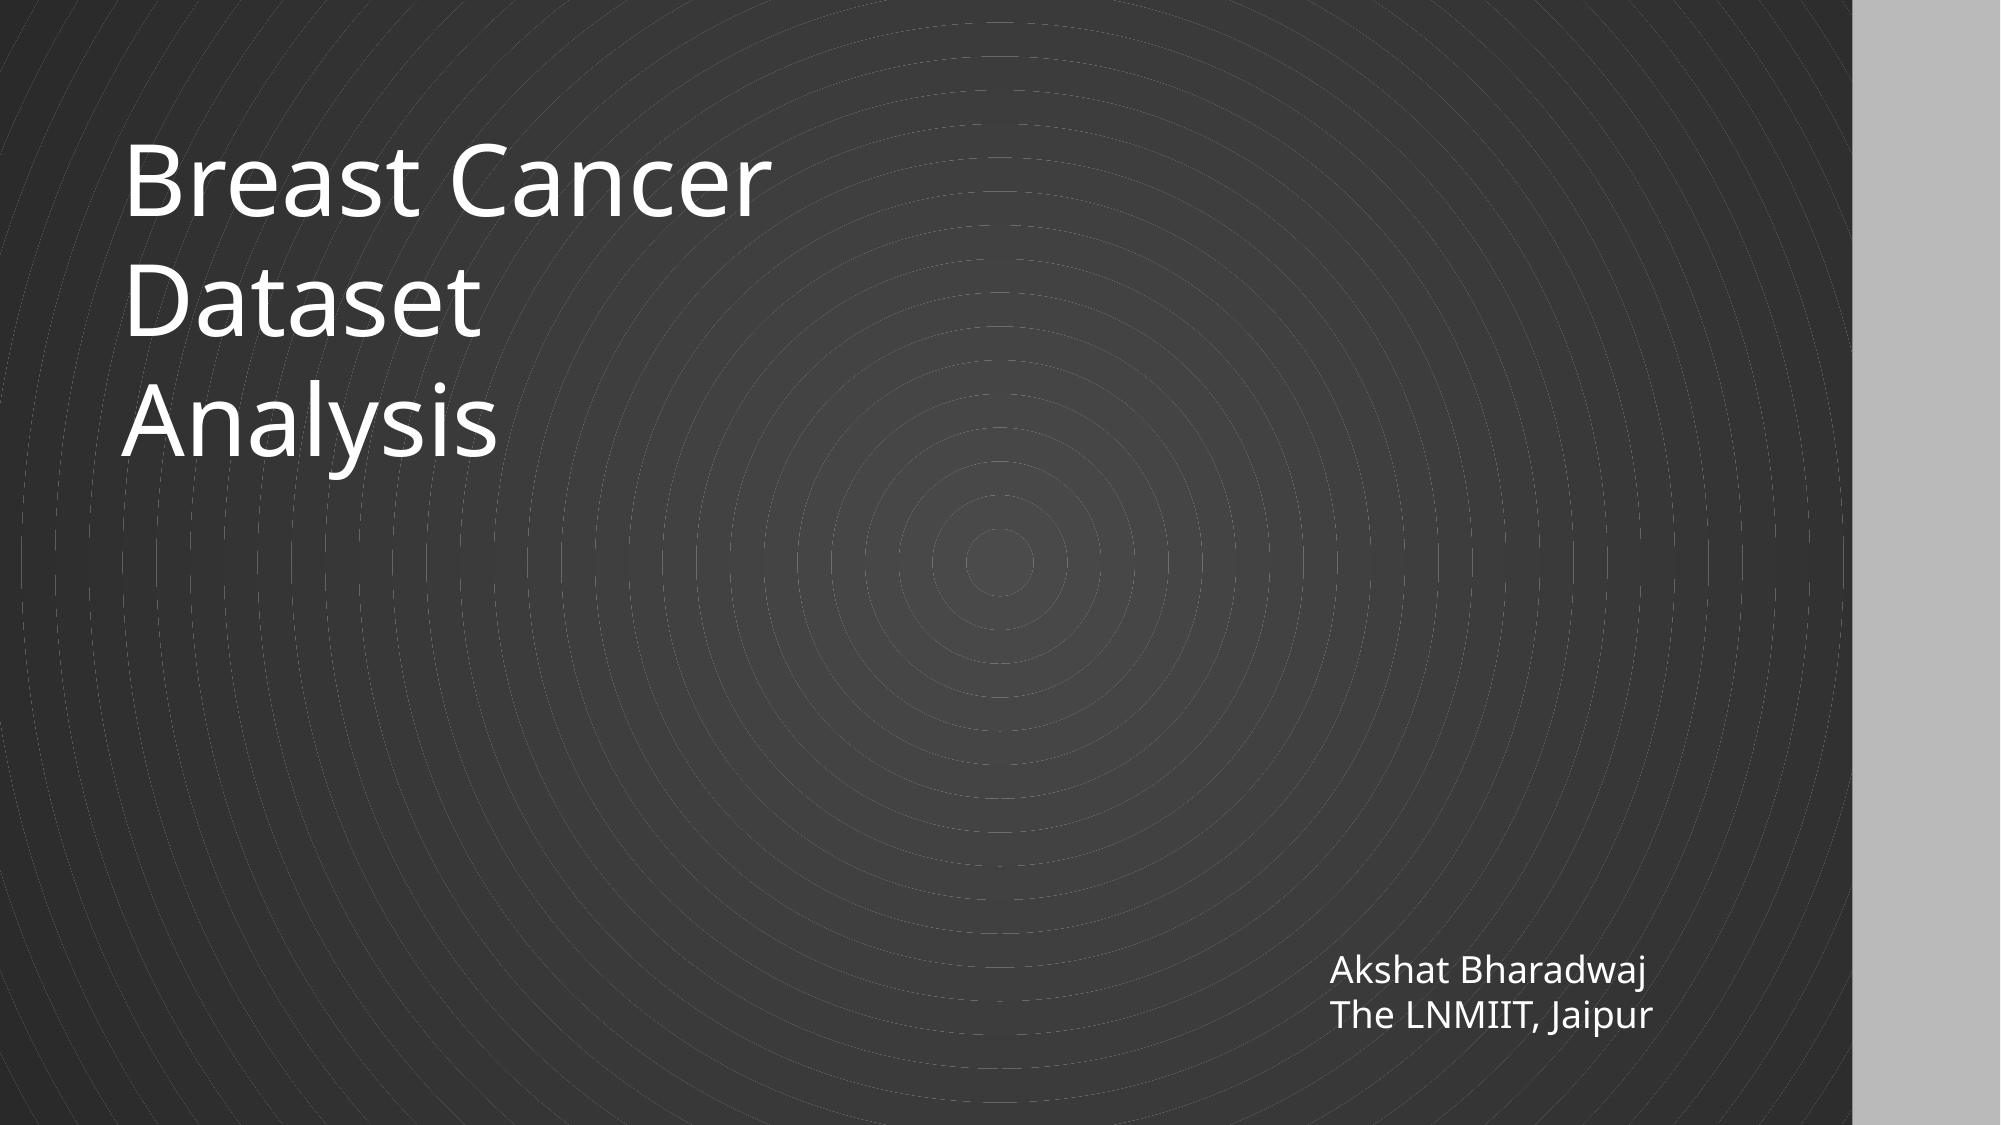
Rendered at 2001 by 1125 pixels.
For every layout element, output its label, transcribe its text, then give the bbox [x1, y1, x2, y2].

text_box Akshat Bharadwaj The LNMIIT, Jaipur [1315, 939, 1792, 1044]
text_box Breast Cancer Dataset Analysis [106, 108, 868, 484]
